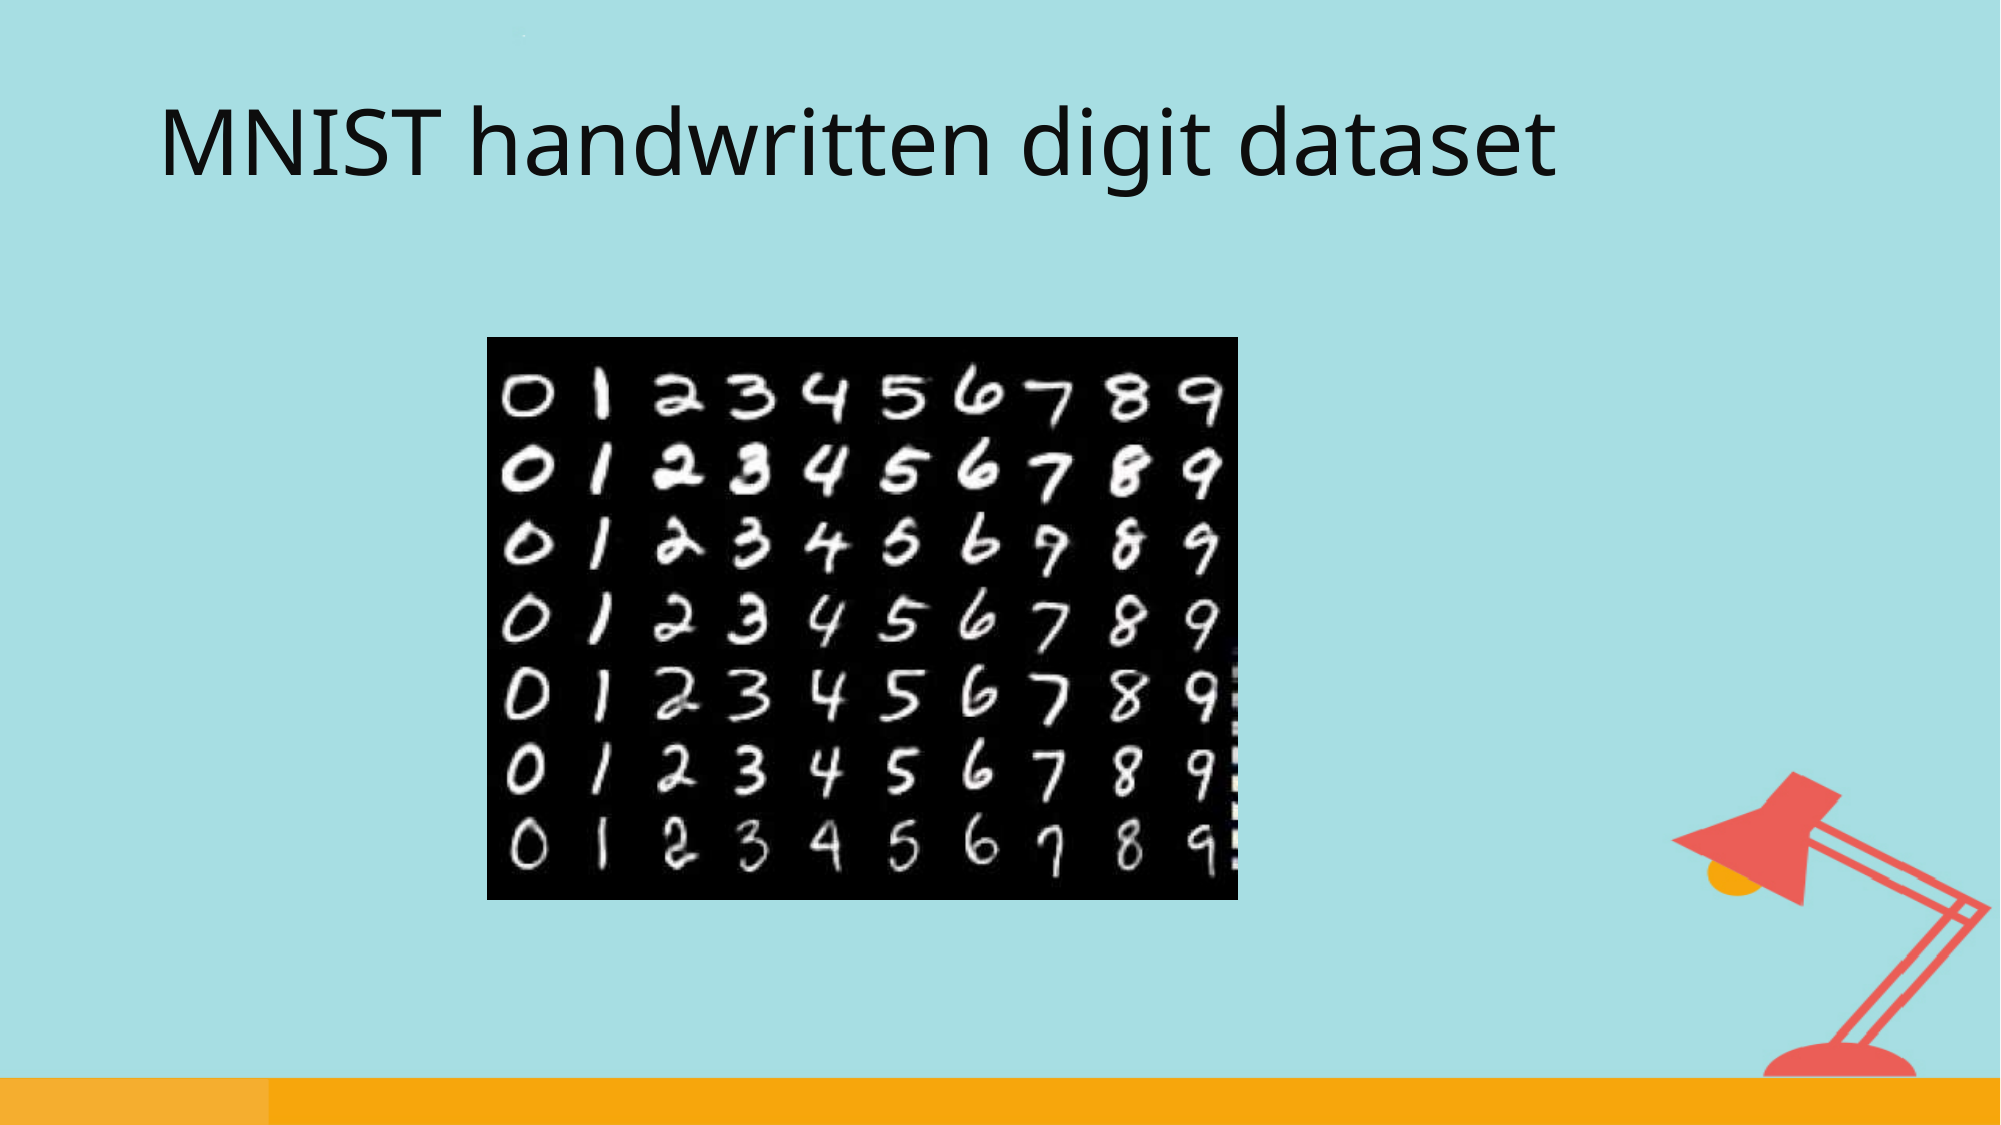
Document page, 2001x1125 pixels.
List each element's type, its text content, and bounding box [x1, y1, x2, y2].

picture [0, 0, 2001, 1125]
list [487, 337, 1238, 901]
title MNIST handwritten digit dataset [99, 45, 1617, 233]
